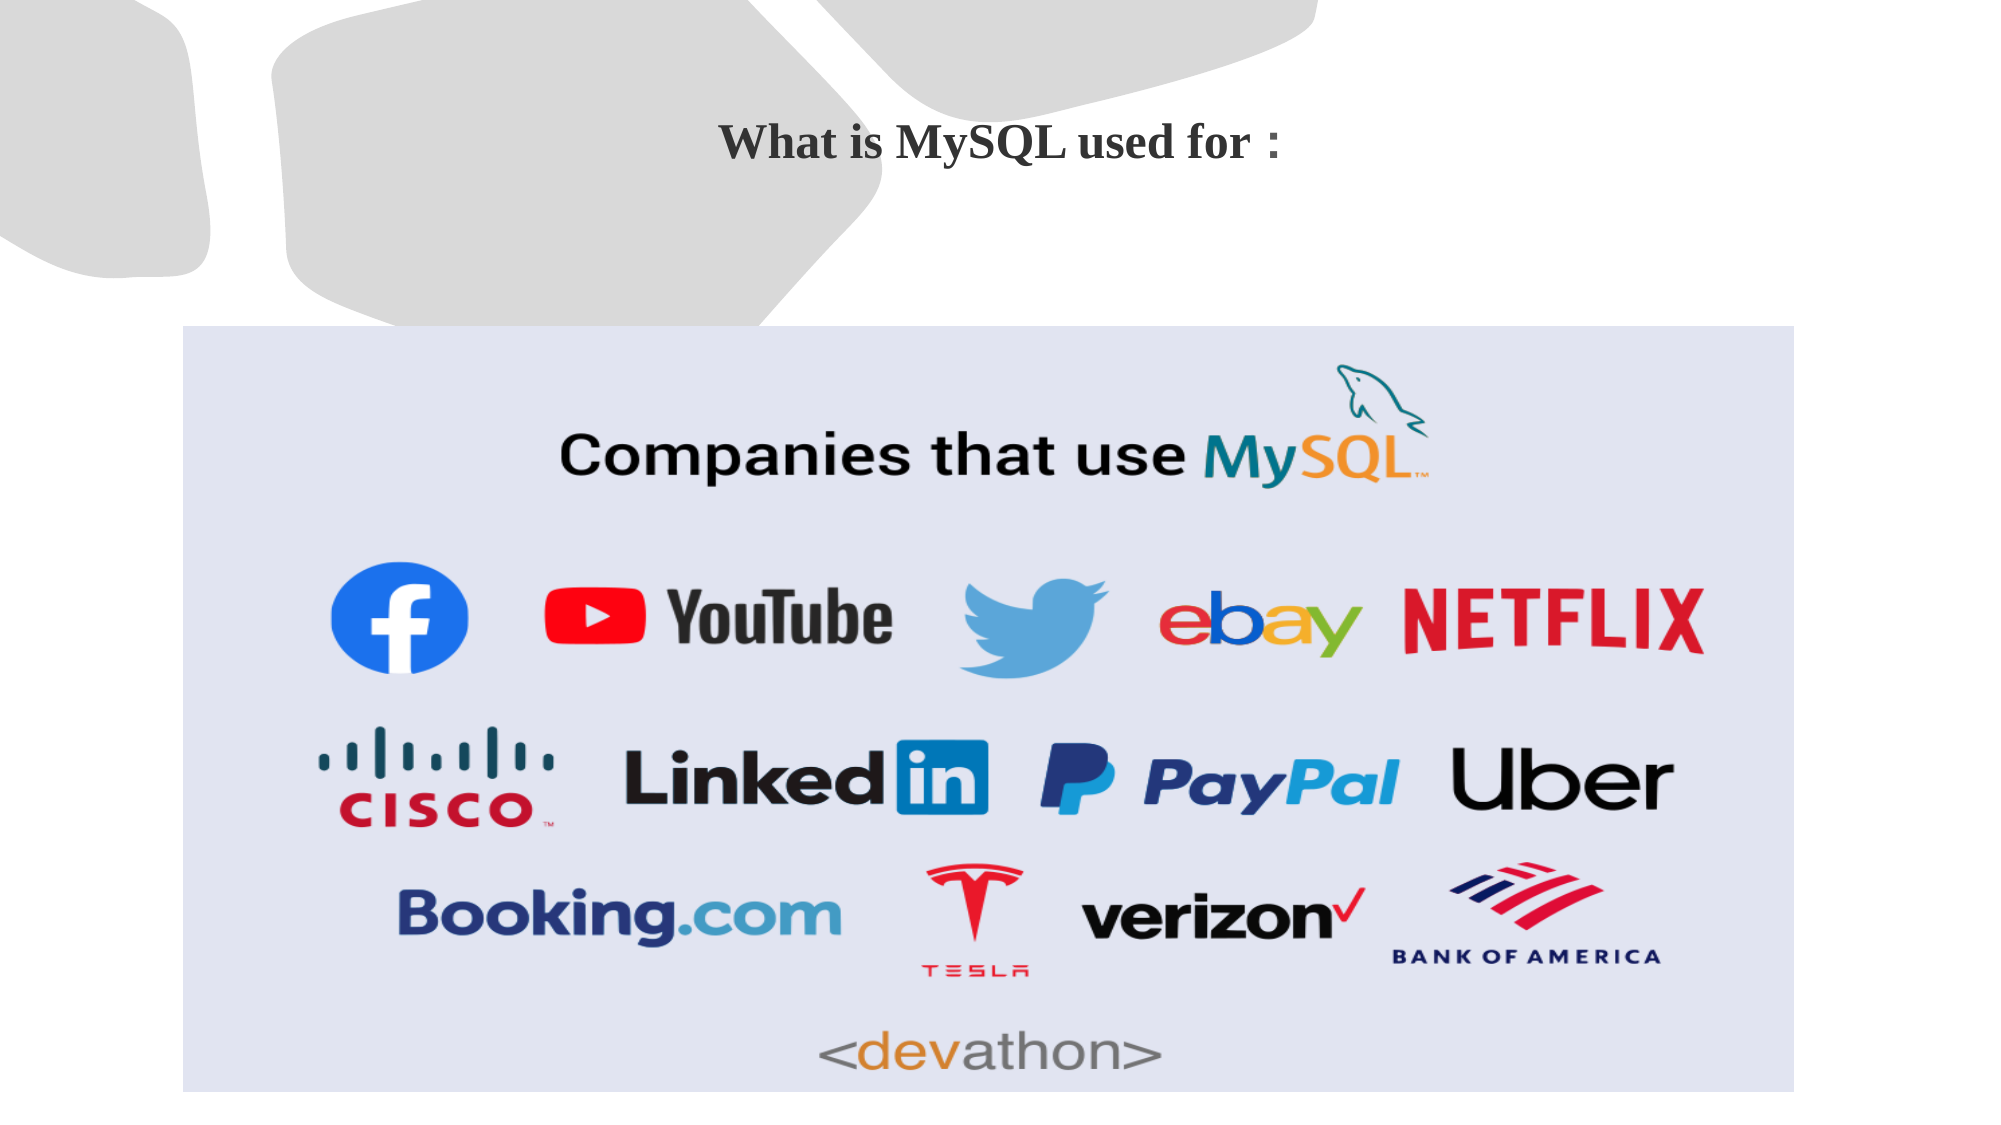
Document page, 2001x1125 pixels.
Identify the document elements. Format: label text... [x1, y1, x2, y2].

title What is MySQL used for : [99, 45, 1900, 233]
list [182, 326, 1794, 1093]
